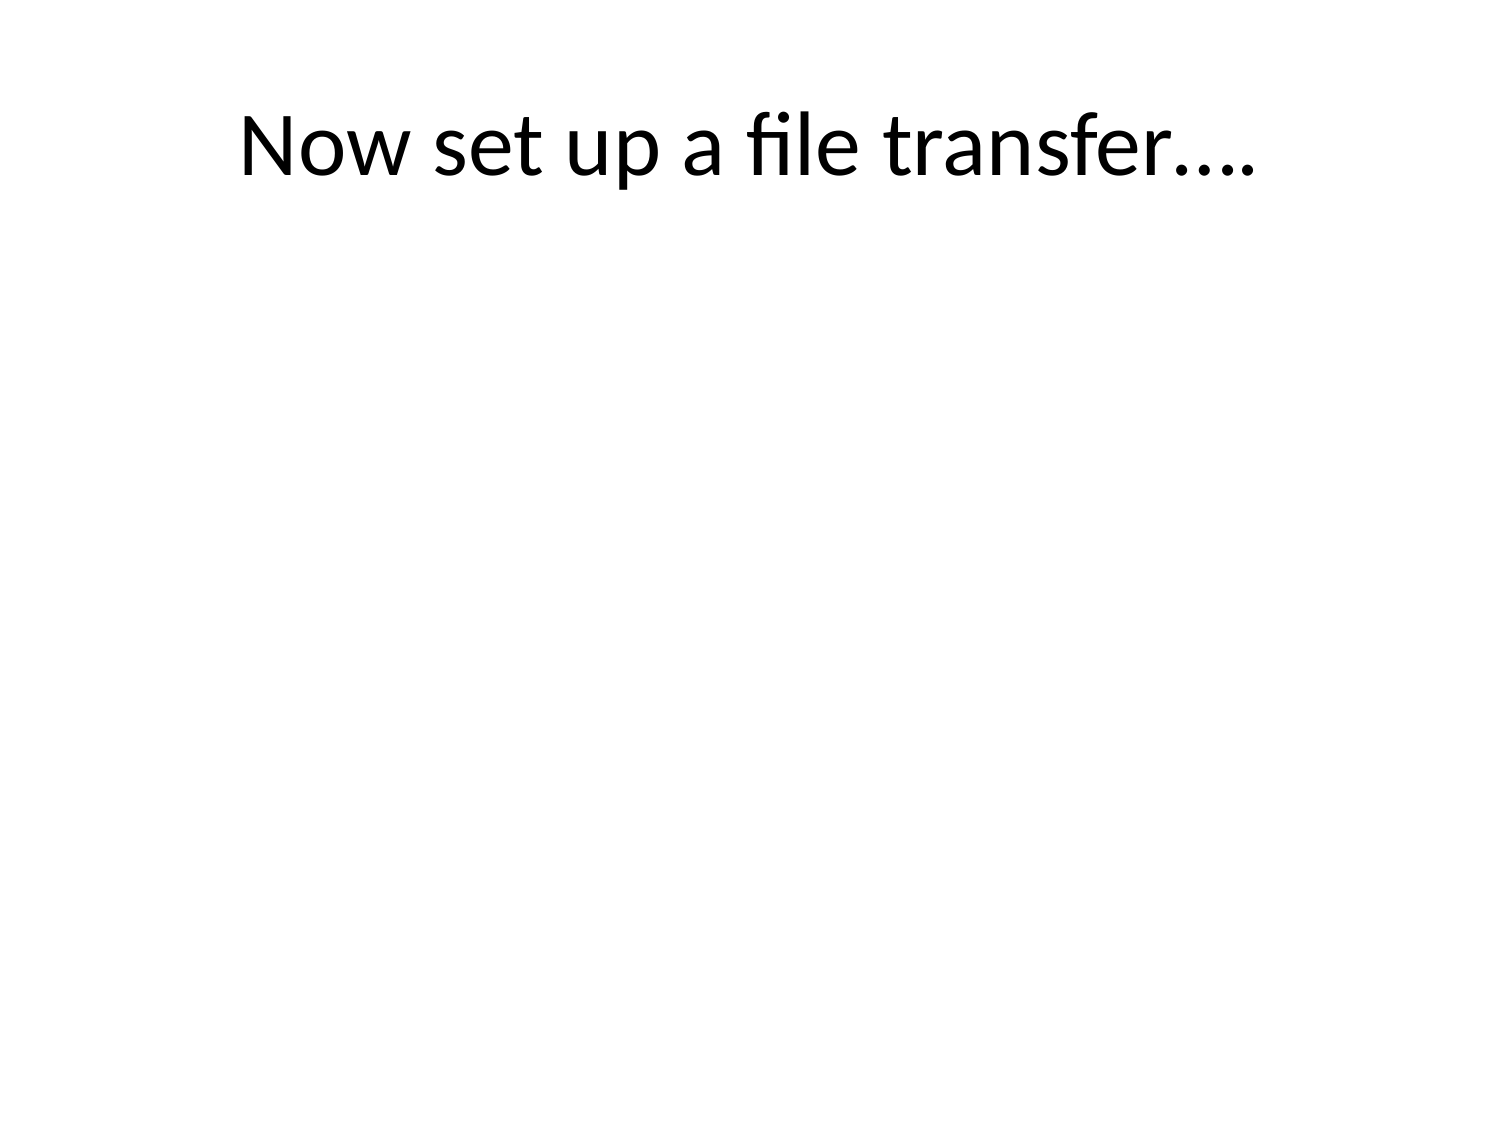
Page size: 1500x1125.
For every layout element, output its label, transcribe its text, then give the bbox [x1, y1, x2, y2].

title Now set up a file transfer…. [75, 45, 1425, 233]
